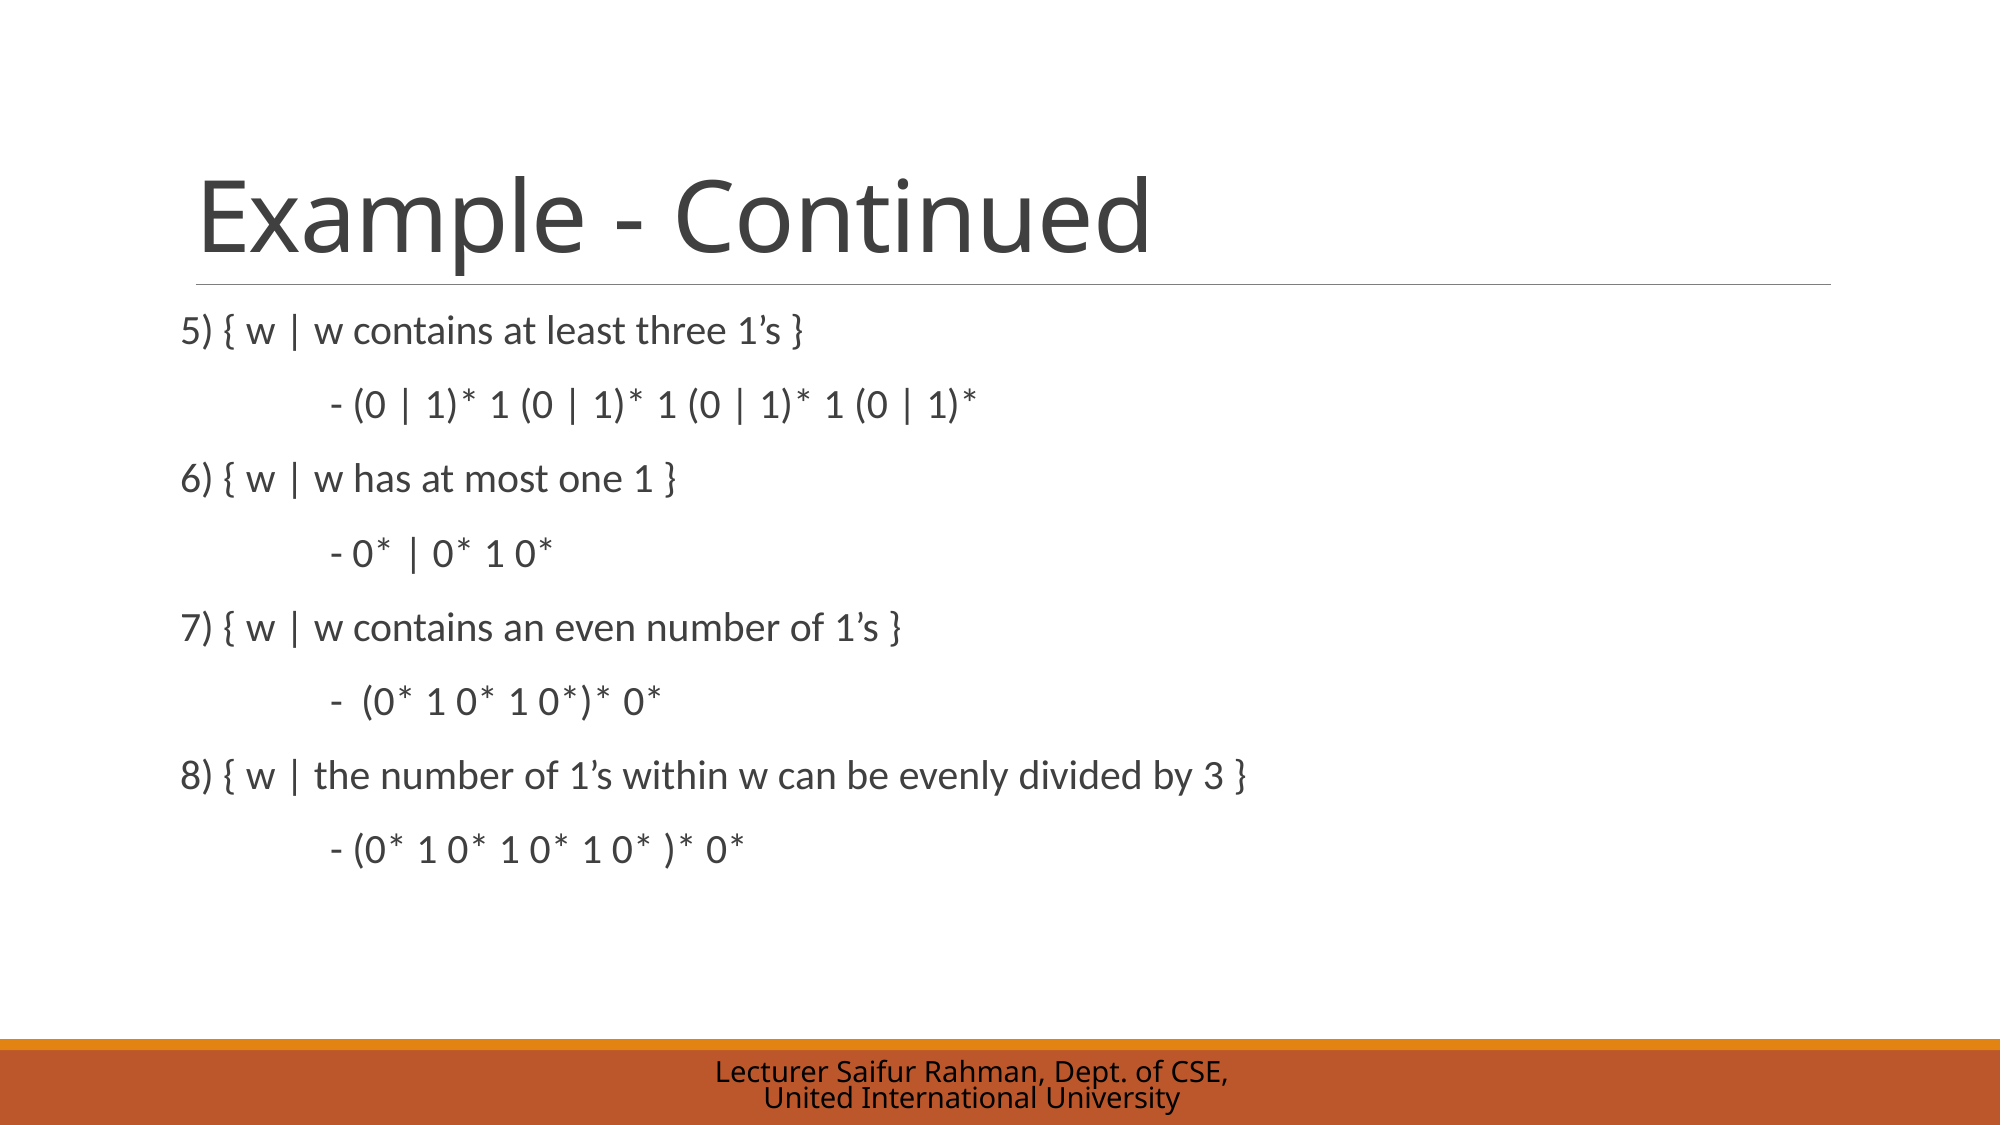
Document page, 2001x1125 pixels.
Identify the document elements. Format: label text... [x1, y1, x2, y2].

text_box { w | w contains at least three 1’s } - (0 | 1)* 1 (0 | 1)* 1 (0 | 1)* 1 (0 | 1)* { w | w has at most one 1 } - 0* | 0* 1 0* { w | w contains an even number of 1’s } - (0* 1 0* 1 0*)* 0* { w | the number of 1’s within w can be evenly divided by 3 } - (0* 1 0* 1 0* 1 0* )* 0* [177, 276, 1247, 873]
title Example - Continued [105, 104, 1737, 340]
text_box Lecturer Saifur Rahman, Dept. of CSE, United International University [706, 1062, 1238, 1115]
